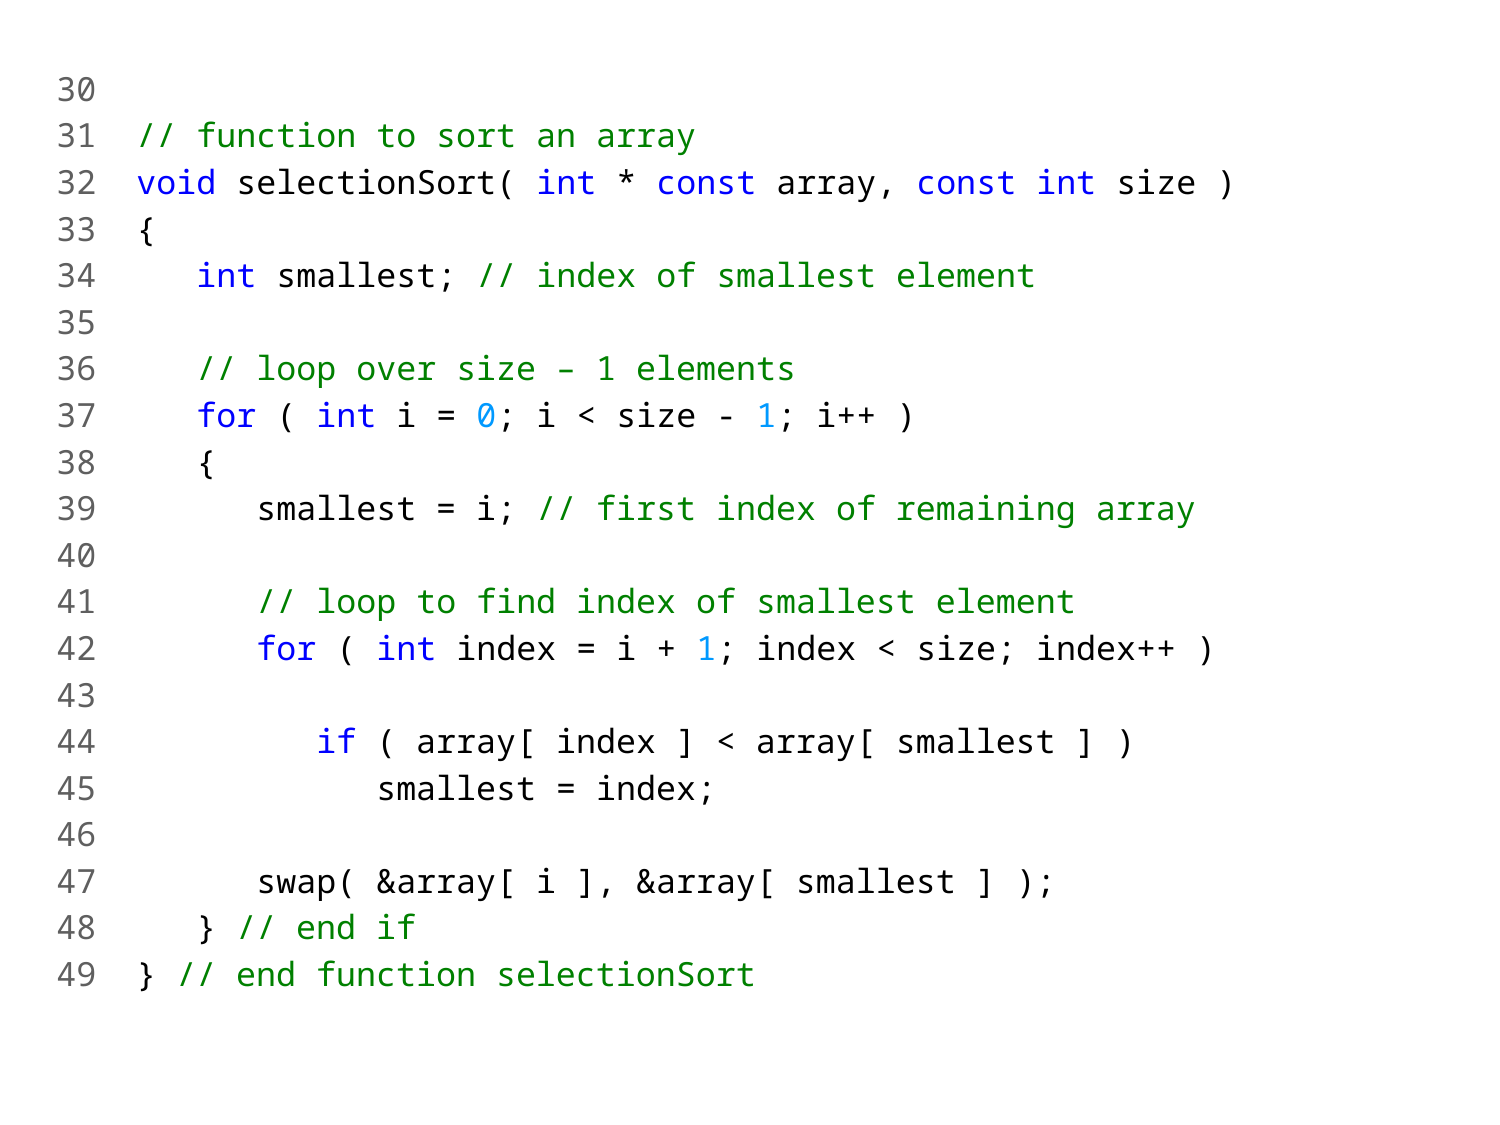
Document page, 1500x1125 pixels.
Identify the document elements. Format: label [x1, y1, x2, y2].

list [41, 60, 1459, 1036]
